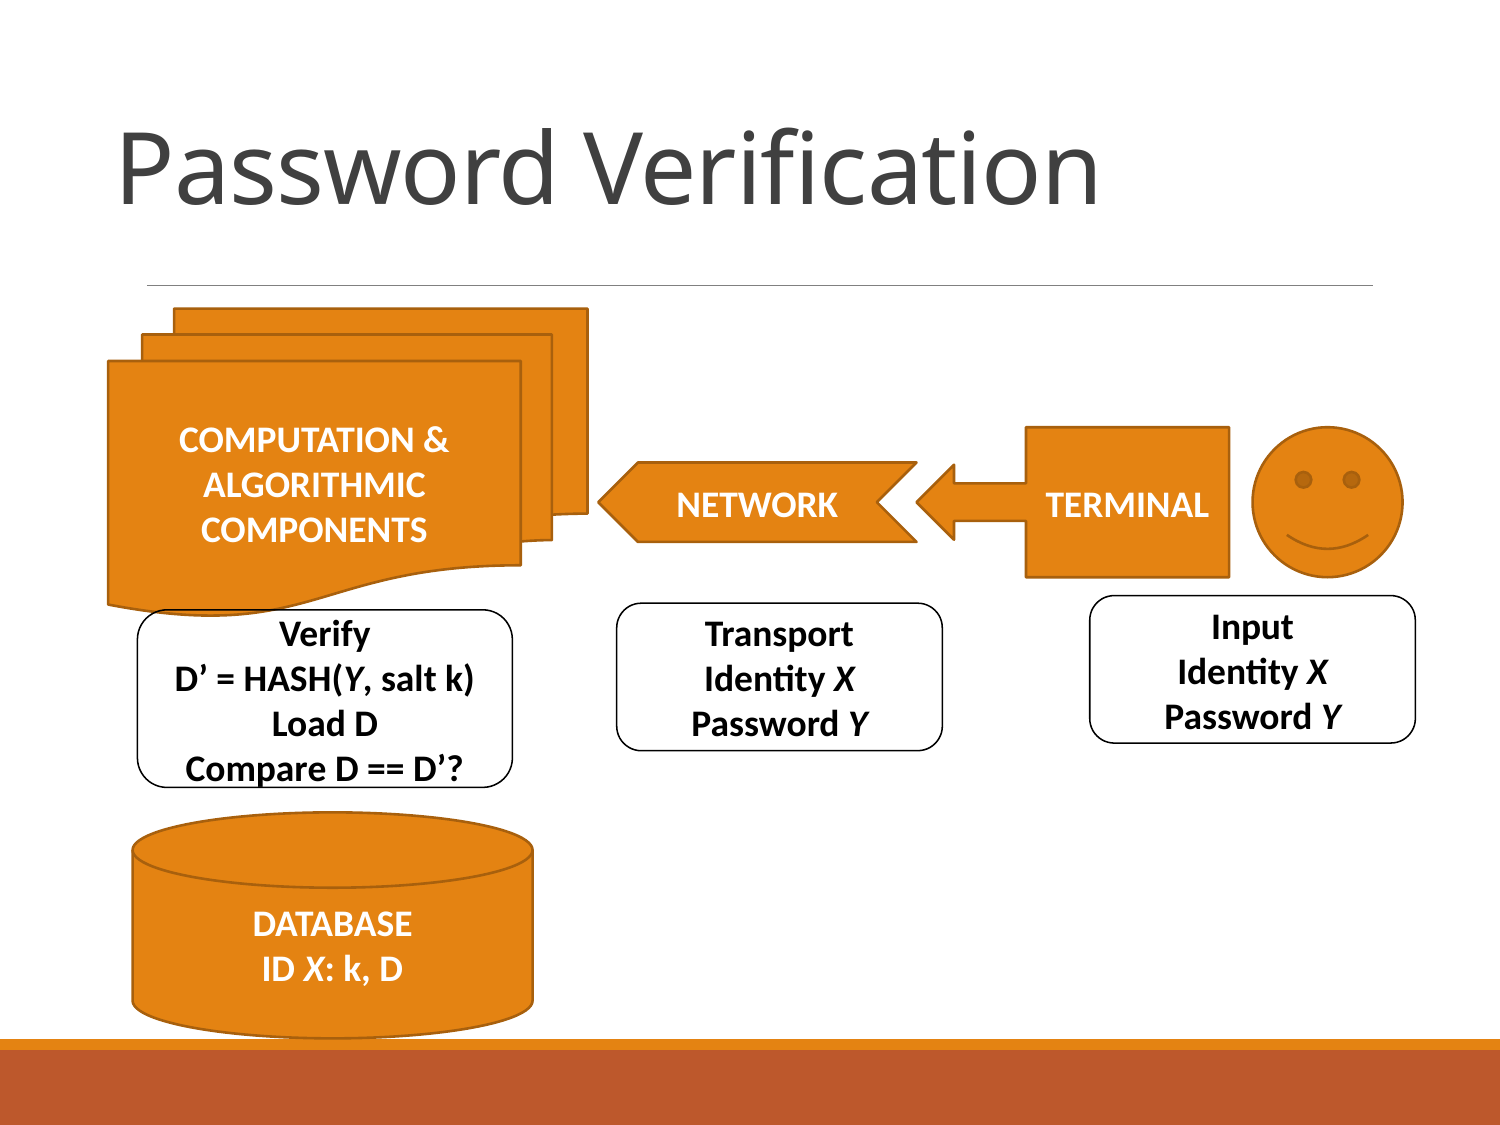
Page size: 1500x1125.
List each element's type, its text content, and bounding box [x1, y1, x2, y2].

text_box Verify D’ = HASH(Y, salt k) Load D Compare D == D’? [137, 609, 513, 788]
text_box DATABASE ID X: k, D [131, 811, 534, 1040]
title Password Verification [99, 45, 1400, 233]
text_box Transport Identity X Password Y [616, 603, 943, 751]
text_box TERMINAL [915, 425, 1231, 579]
text_box Input Identity X Password Y [1089, 595, 1416, 744]
text_box [1251, 425, 1404, 579]
text_box NETWORK [597, 461, 918, 544]
text_box COMPUTATION & ALGORITHMIC COMPONENTS [106, 307, 589, 613]
